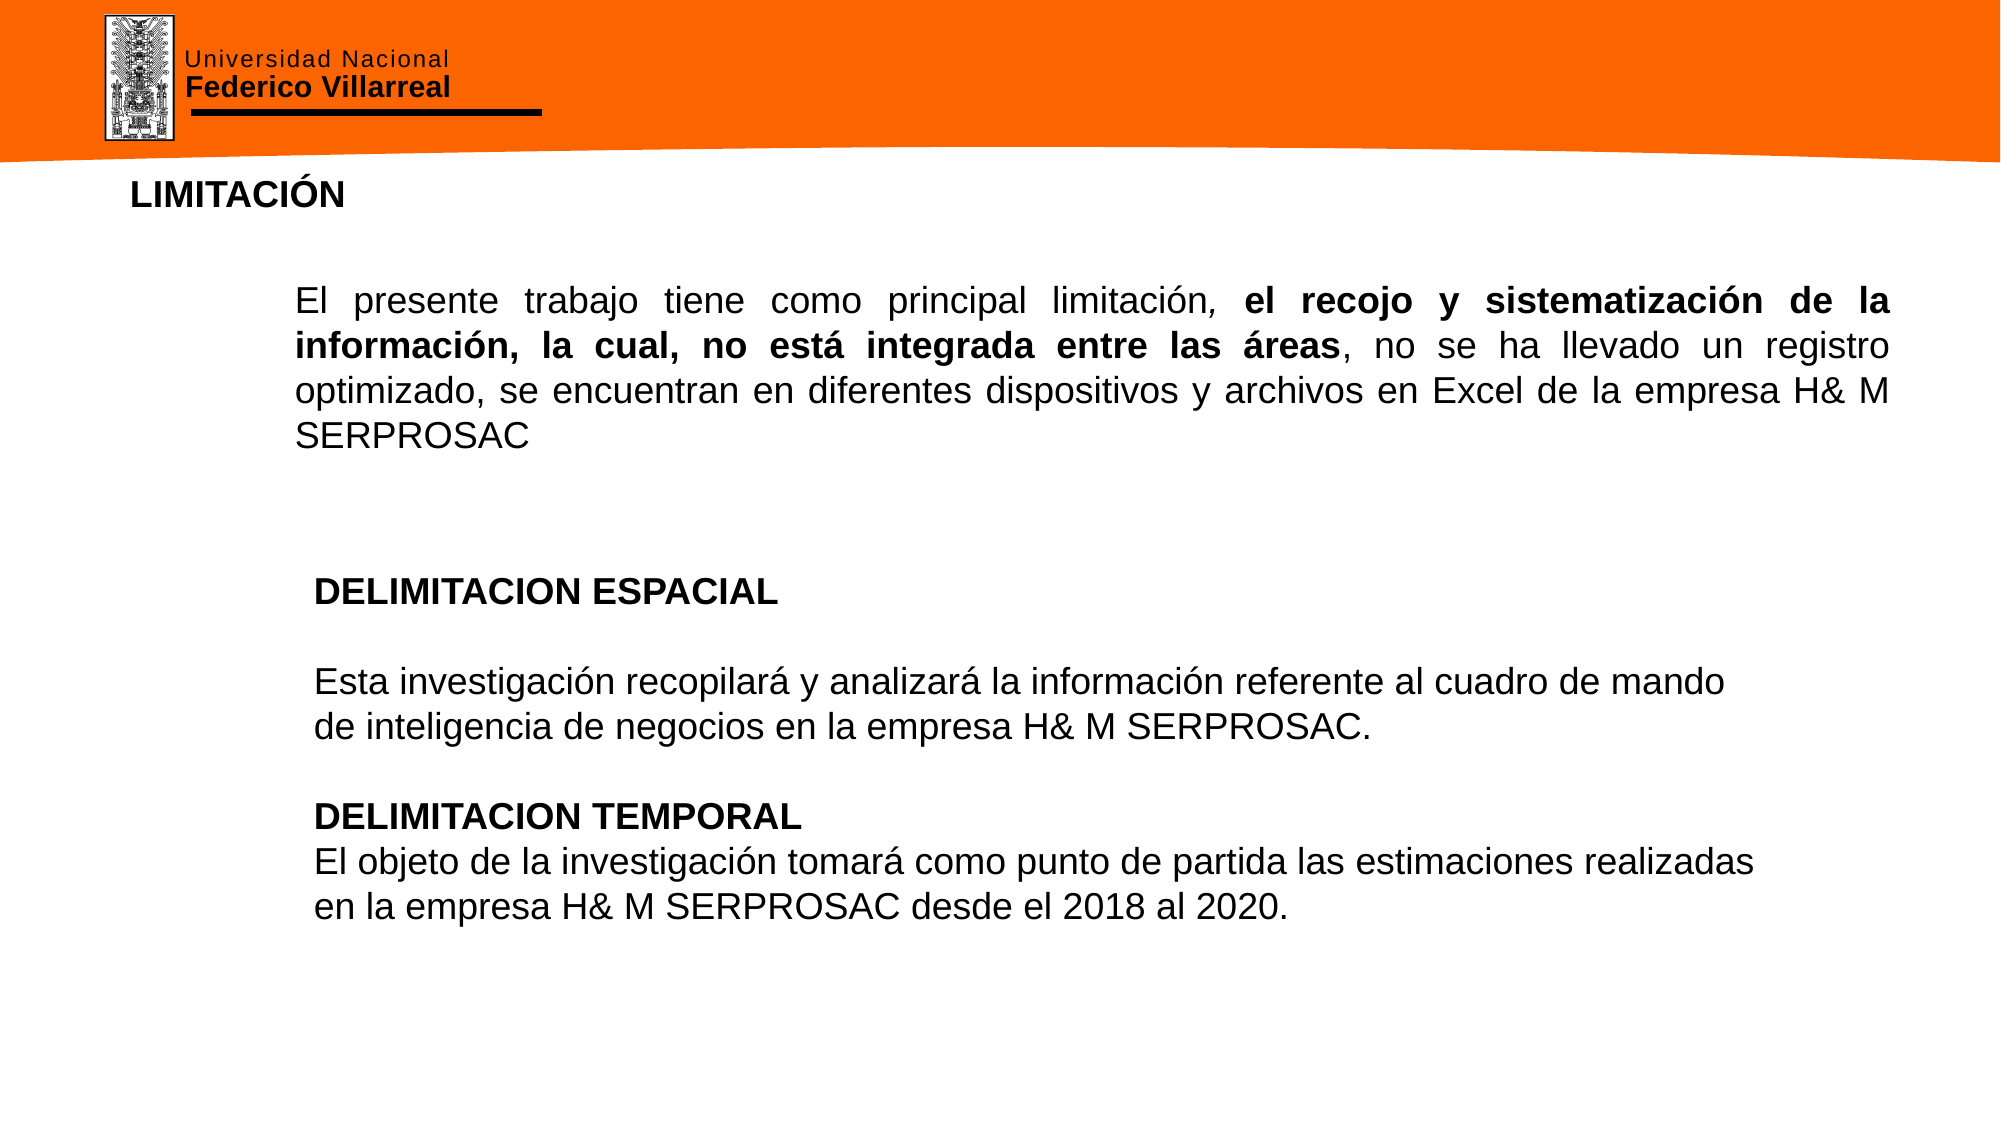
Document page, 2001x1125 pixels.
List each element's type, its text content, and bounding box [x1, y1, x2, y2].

picture [104, 14, 175, 141]
text_box El presente trabajo tiene como principal limitación, el recojo y sistematización de la información, la cual, no está integrada entre las áreas, no se ha llevado un registro optimizado, se encuentran en diferentes dispositivos y archivos en Excel de la empresa H& M SERPROSAC [279, 268, 1905, 464]
text_box DELIMITACION ESPACIAL Esta investigación recopilará y analizará la información referente al cuadro de mando de inteligencia de negocios en la empresa H& M SERPROSAC. DELIMITACION TEMPORAL El objeto de la investigación tomará como punto de partida las estimaciones realizadas en la empresa H& M SERPROSAC desde el 2018 al 2020. [299, 559, 1783, 935]
text_box LIMITACIÓN [115, 162, 445, 222]
